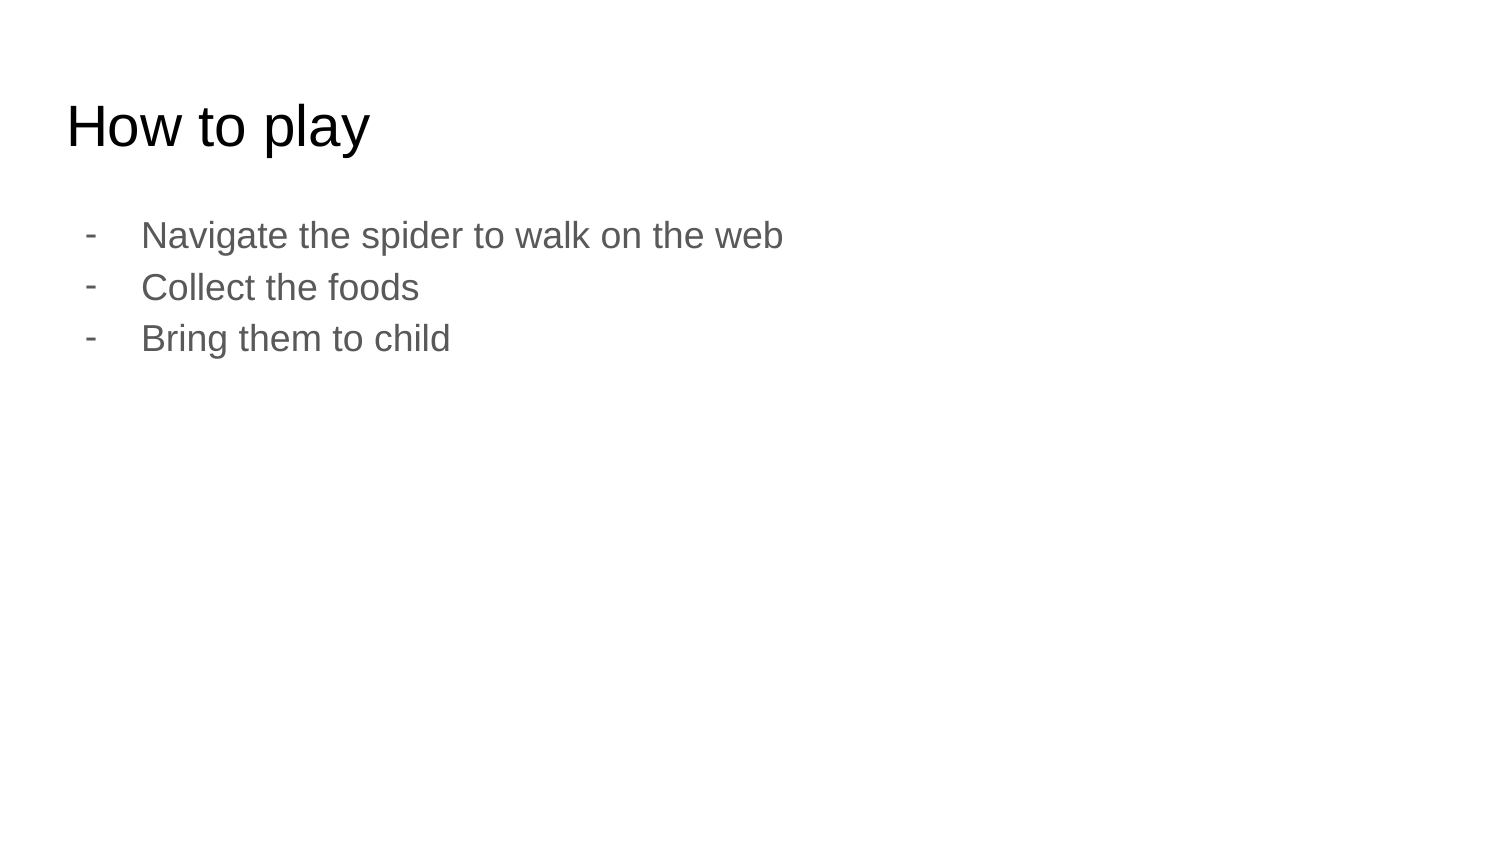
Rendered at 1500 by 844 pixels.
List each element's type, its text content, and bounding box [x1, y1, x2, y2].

list Navigate the spider to walk on the web Collect the foods Bring them to child [51, 189, 1449, 750]
title How to play [51, 72, 1449, 167]
